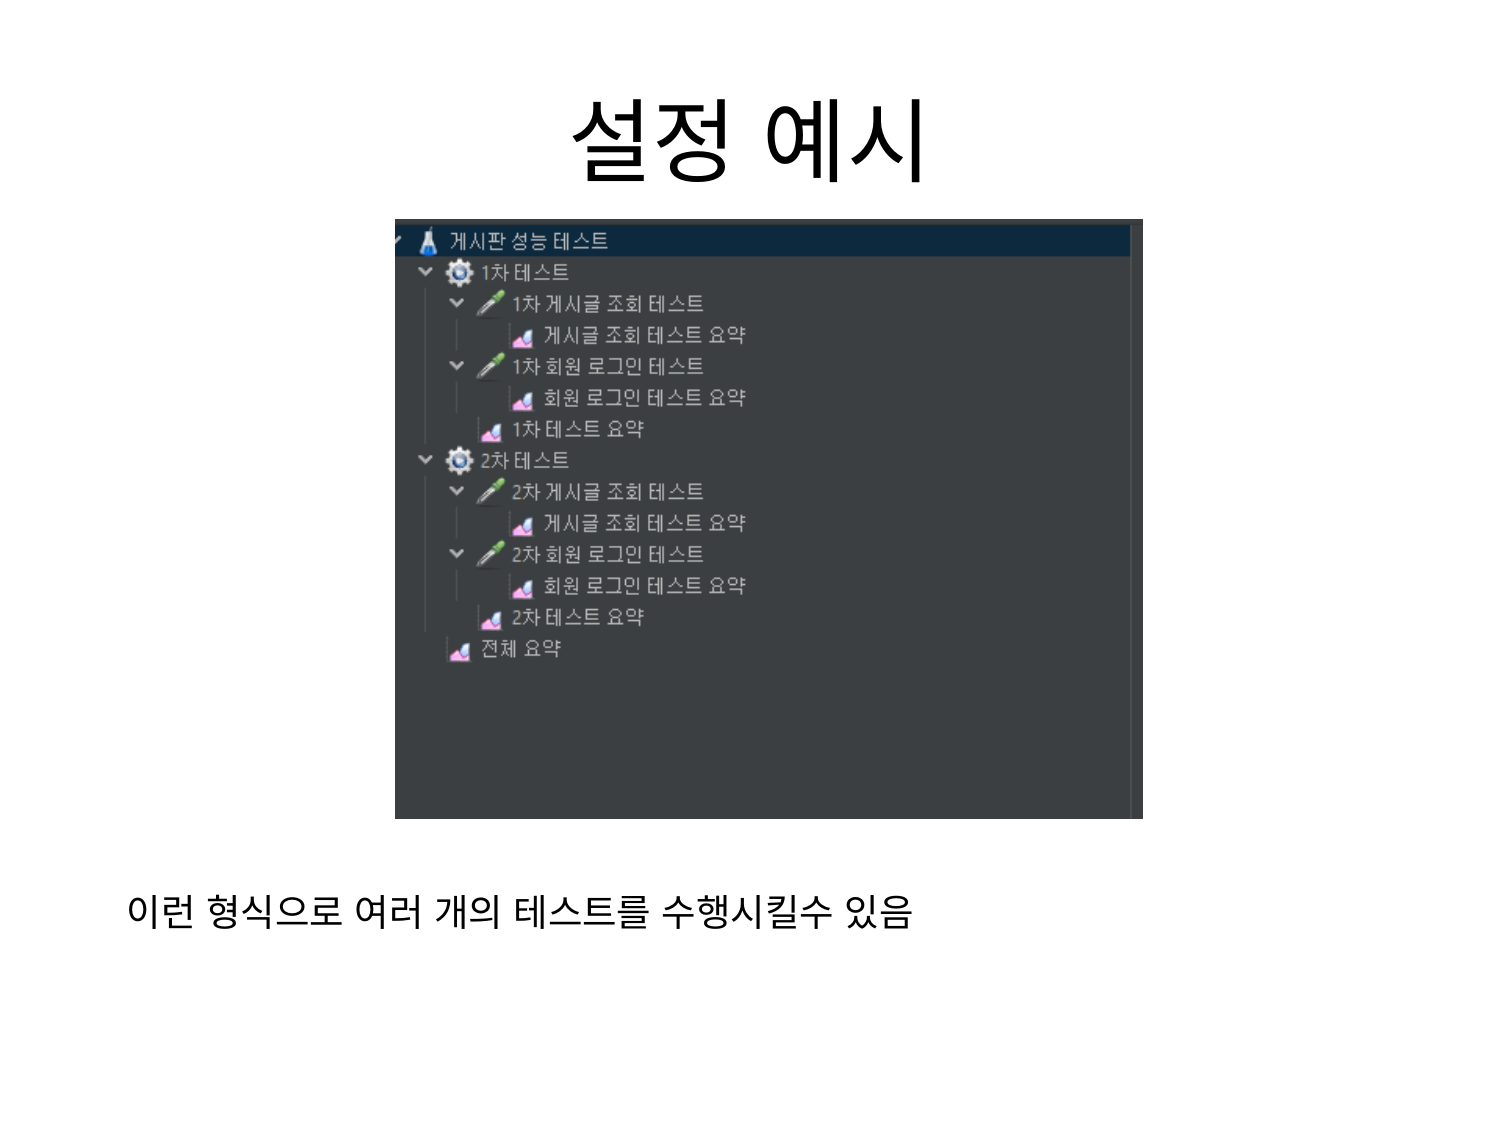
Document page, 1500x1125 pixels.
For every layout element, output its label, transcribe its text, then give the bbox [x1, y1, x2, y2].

title 설정 예시 [75, 45, 1425, 233]
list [395, 219, 1143, 819]
text_box 이런 형식으로 여러 개의 테스트를 수행시킬수 있음 [112, 881, 1034, 942]
